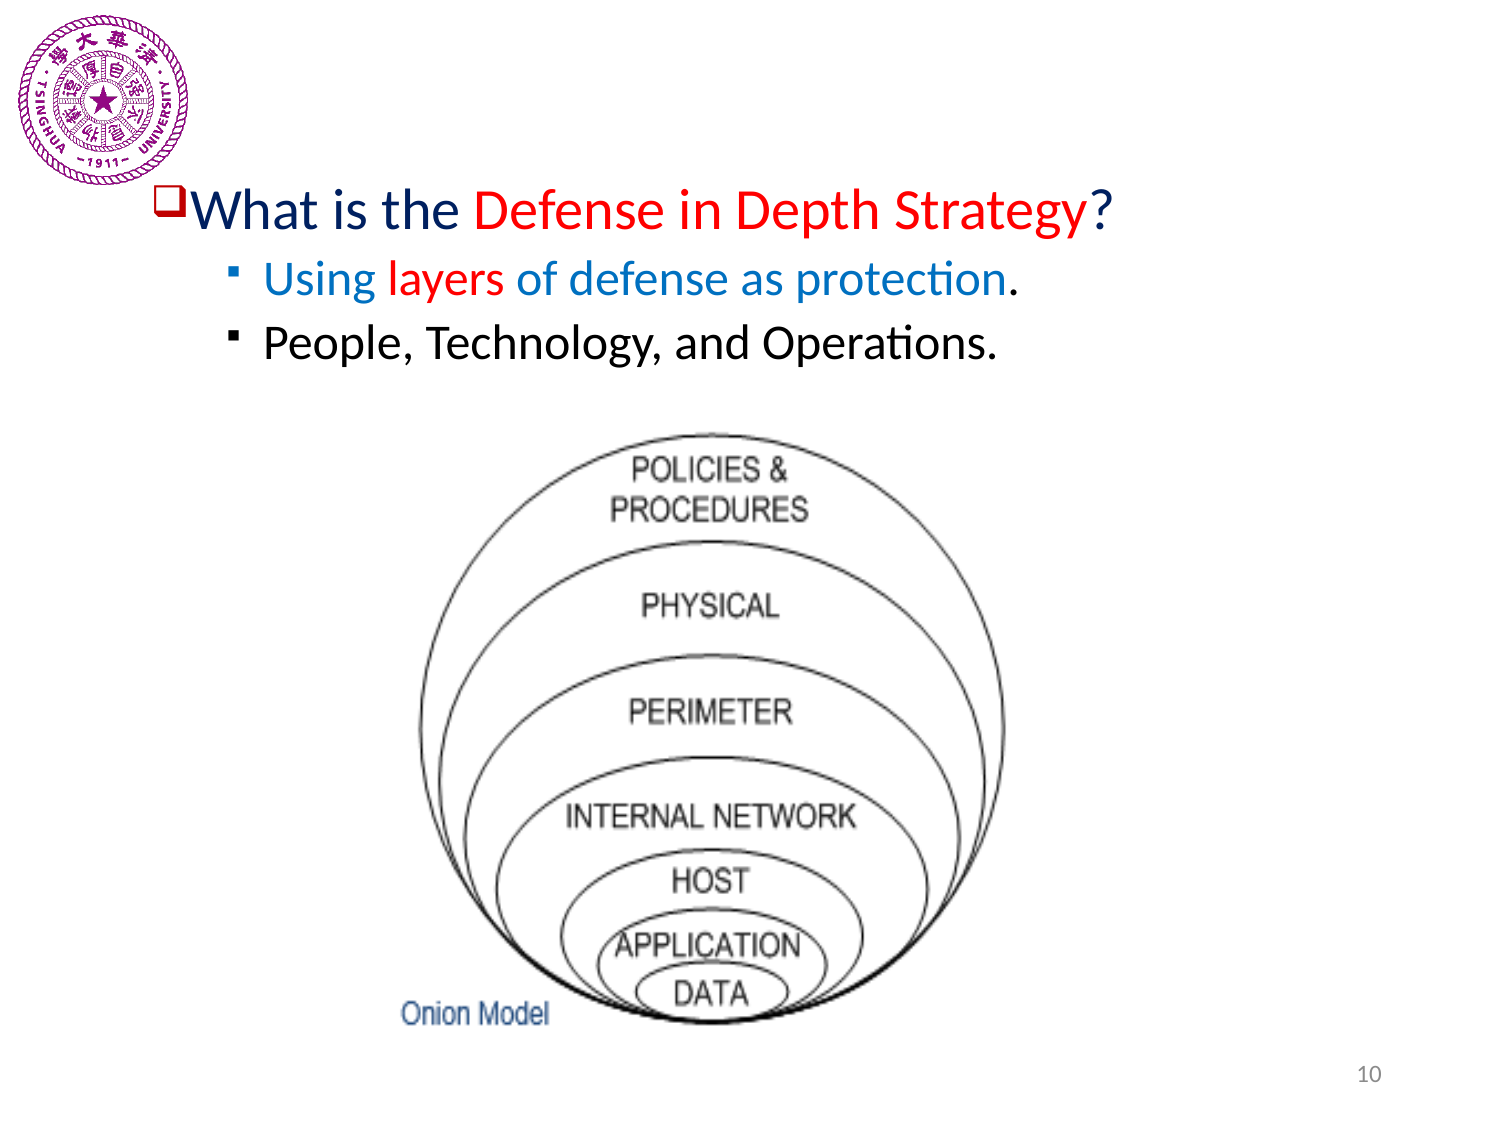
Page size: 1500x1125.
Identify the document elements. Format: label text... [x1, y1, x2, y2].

picture [18, 15, 188, 185]
picture [379, 399, 1078, 1073]
list What is the Defense in Depth Strategy? Using layers of defense as protection. People, Technology, and Operations. [135, 171, 1455, 1048]
slide_number 10 [1059, 1042, 1397, 1103]
